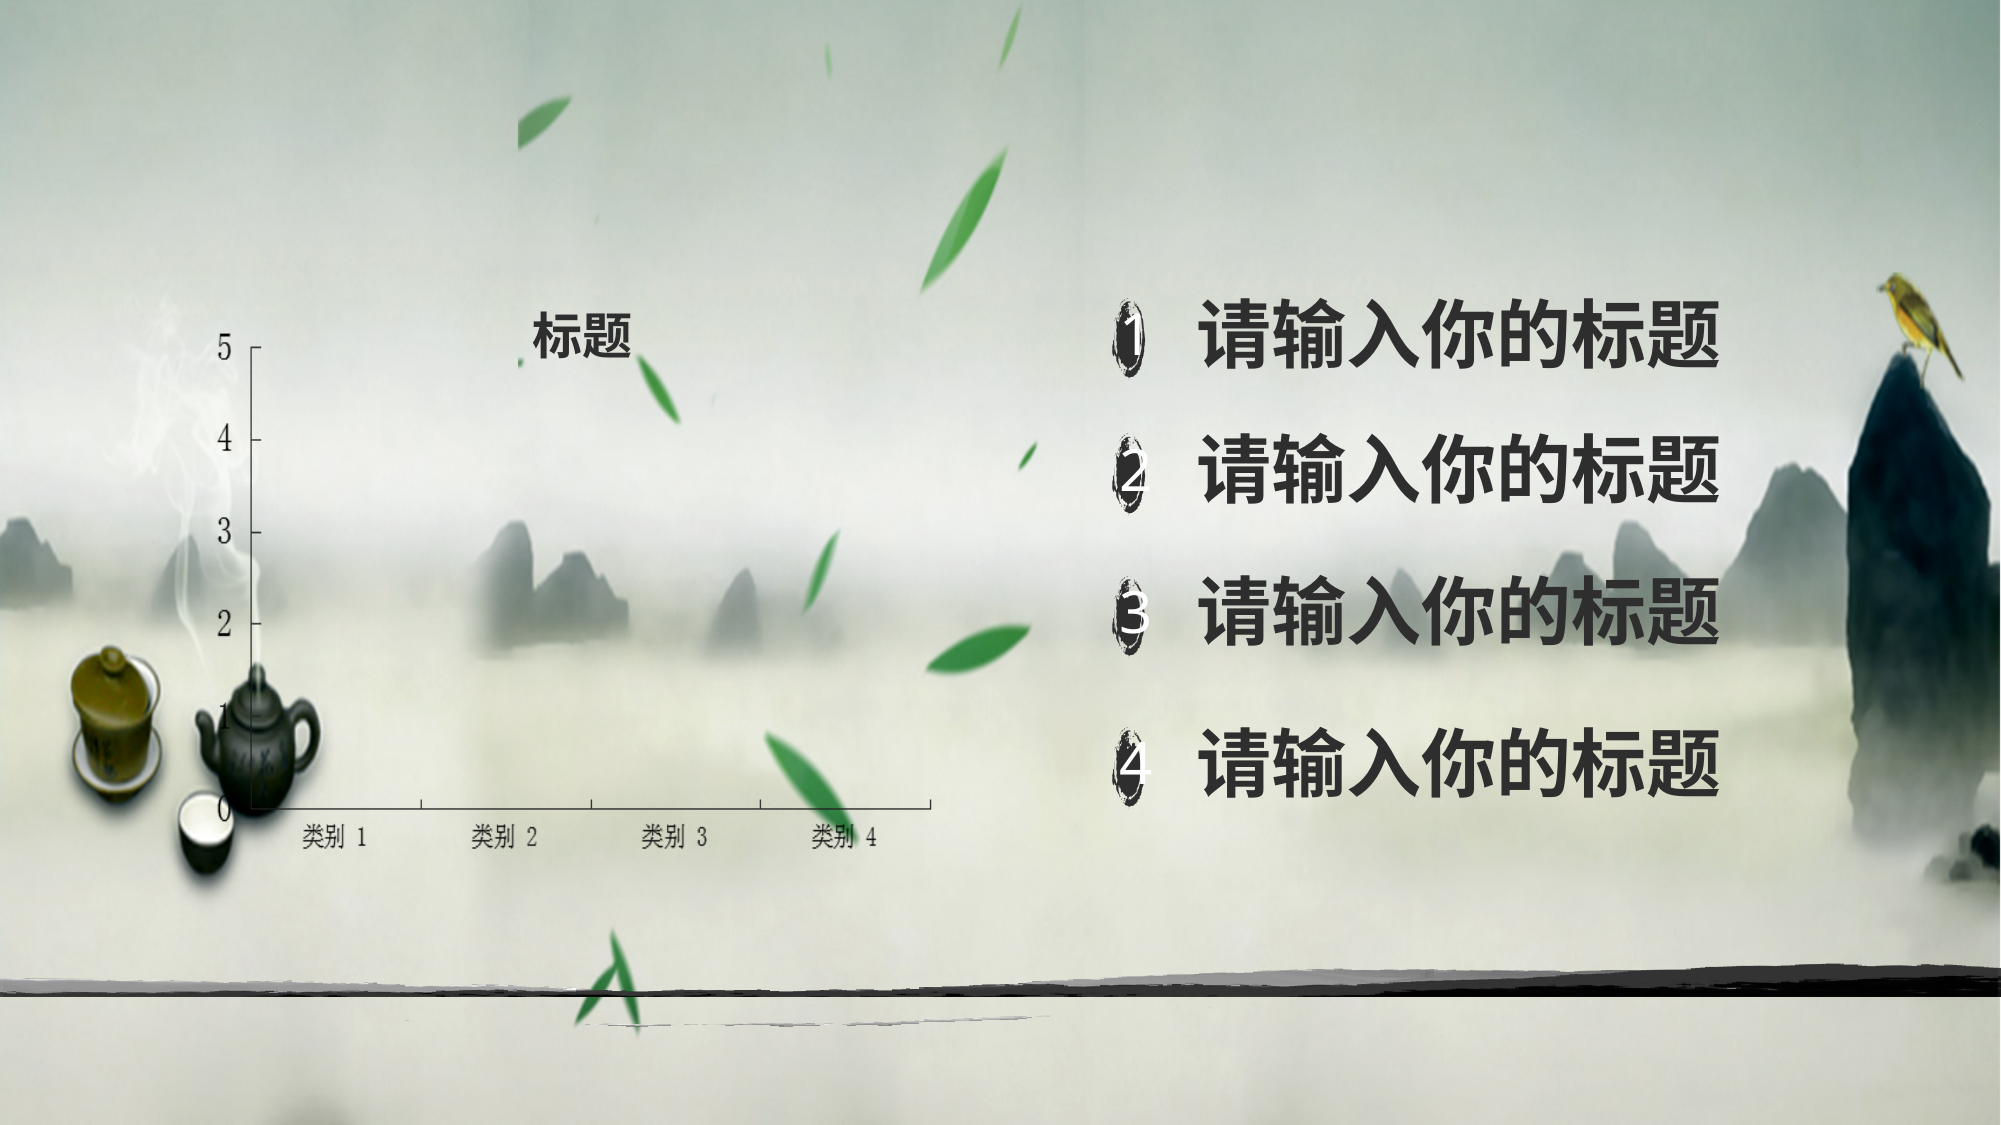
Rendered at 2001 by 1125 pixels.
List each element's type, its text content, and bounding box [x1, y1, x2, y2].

text_box 标题 [517, 296, 648, 300]
text_box 请输入你的标题 [1185, 708, 1755, 814]
text_box 请输入你的标题 [1185, 415, 1755, 521]
text_box 请输入你的标题 [1185, 279, 1755, 385]
picture [0, 0, 2001, 1125]
text_box 请输入你的标题 [1185, 557, 1755, 663]
